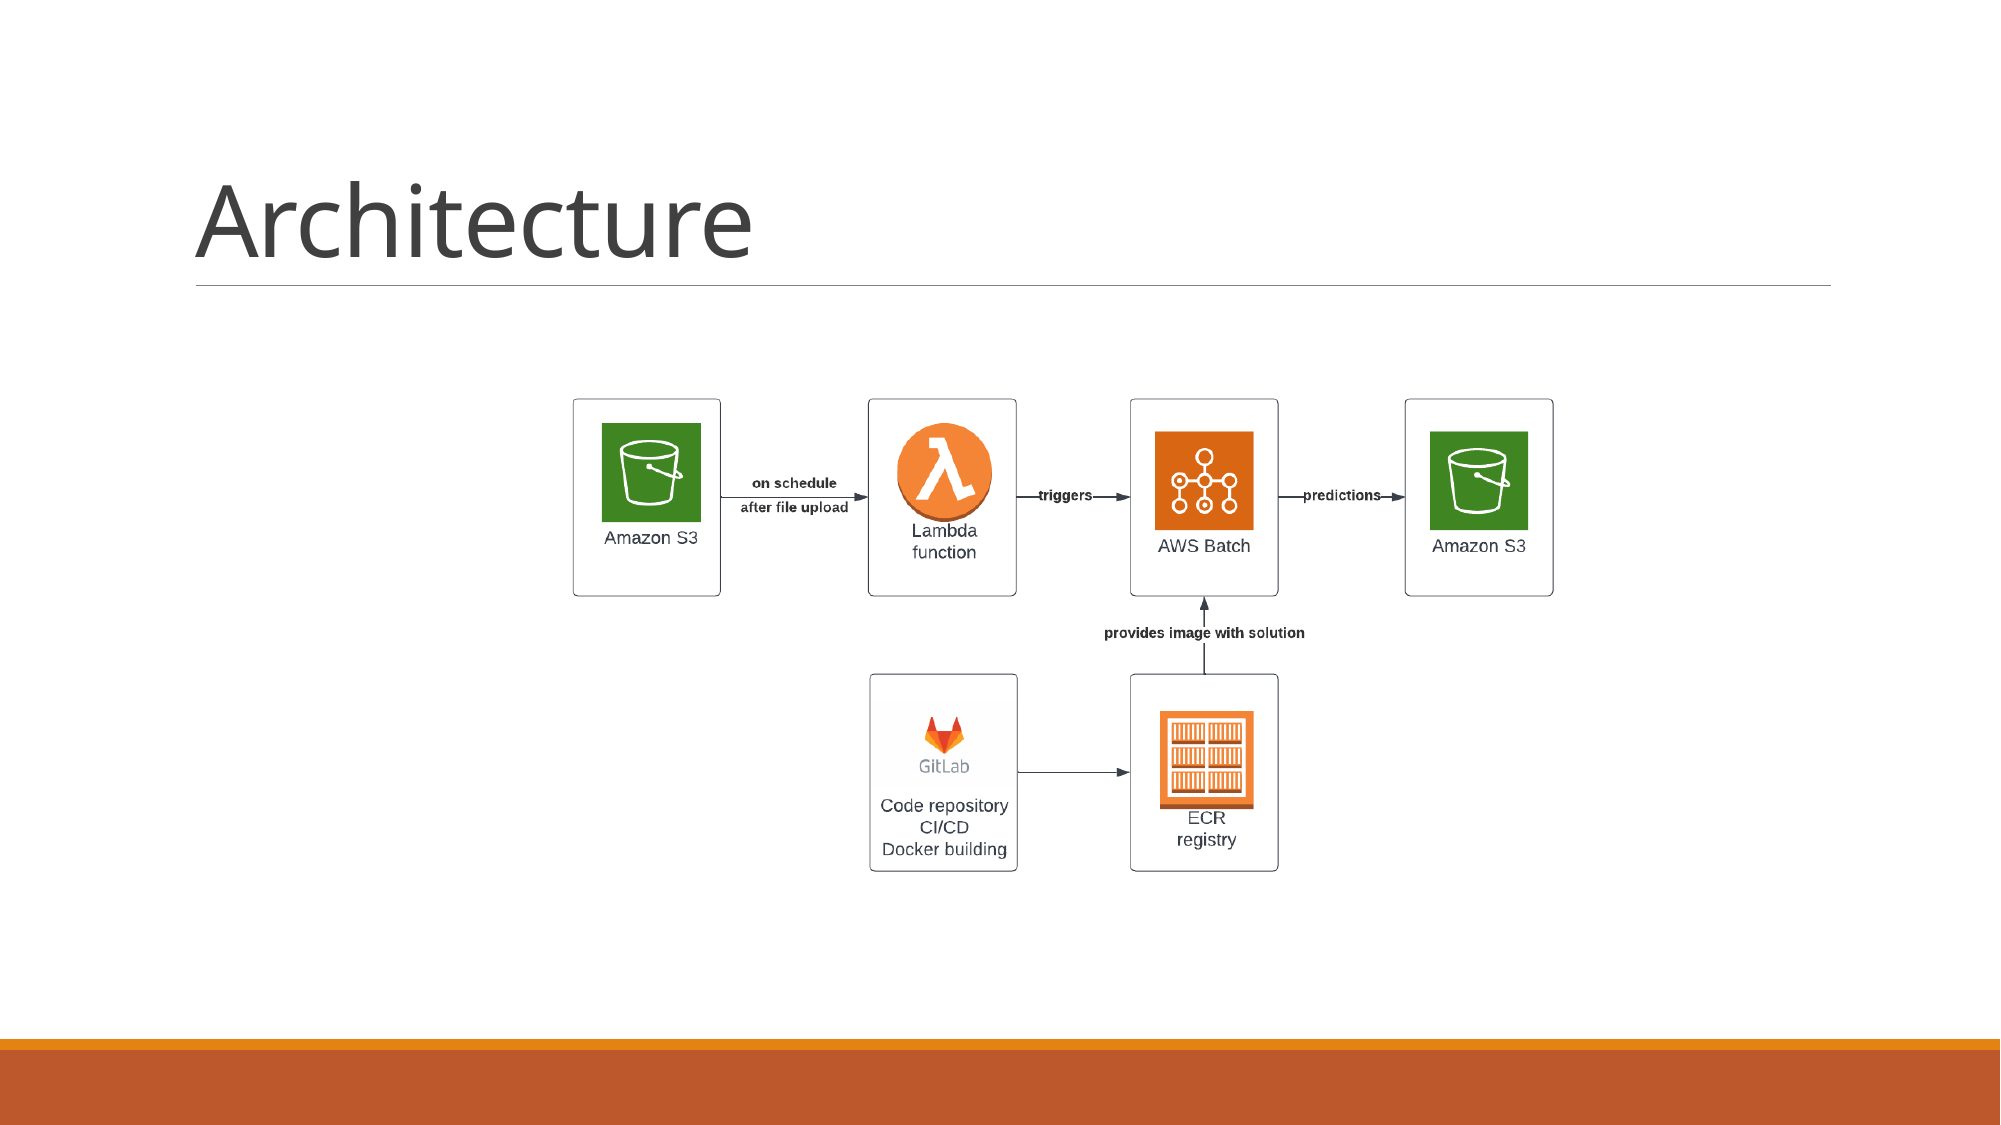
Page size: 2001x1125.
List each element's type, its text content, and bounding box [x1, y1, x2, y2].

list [239, 118, 1771, 282]
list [239, 296, 1771, 1006]
title Architecture [180, 47, 1830, 285]
